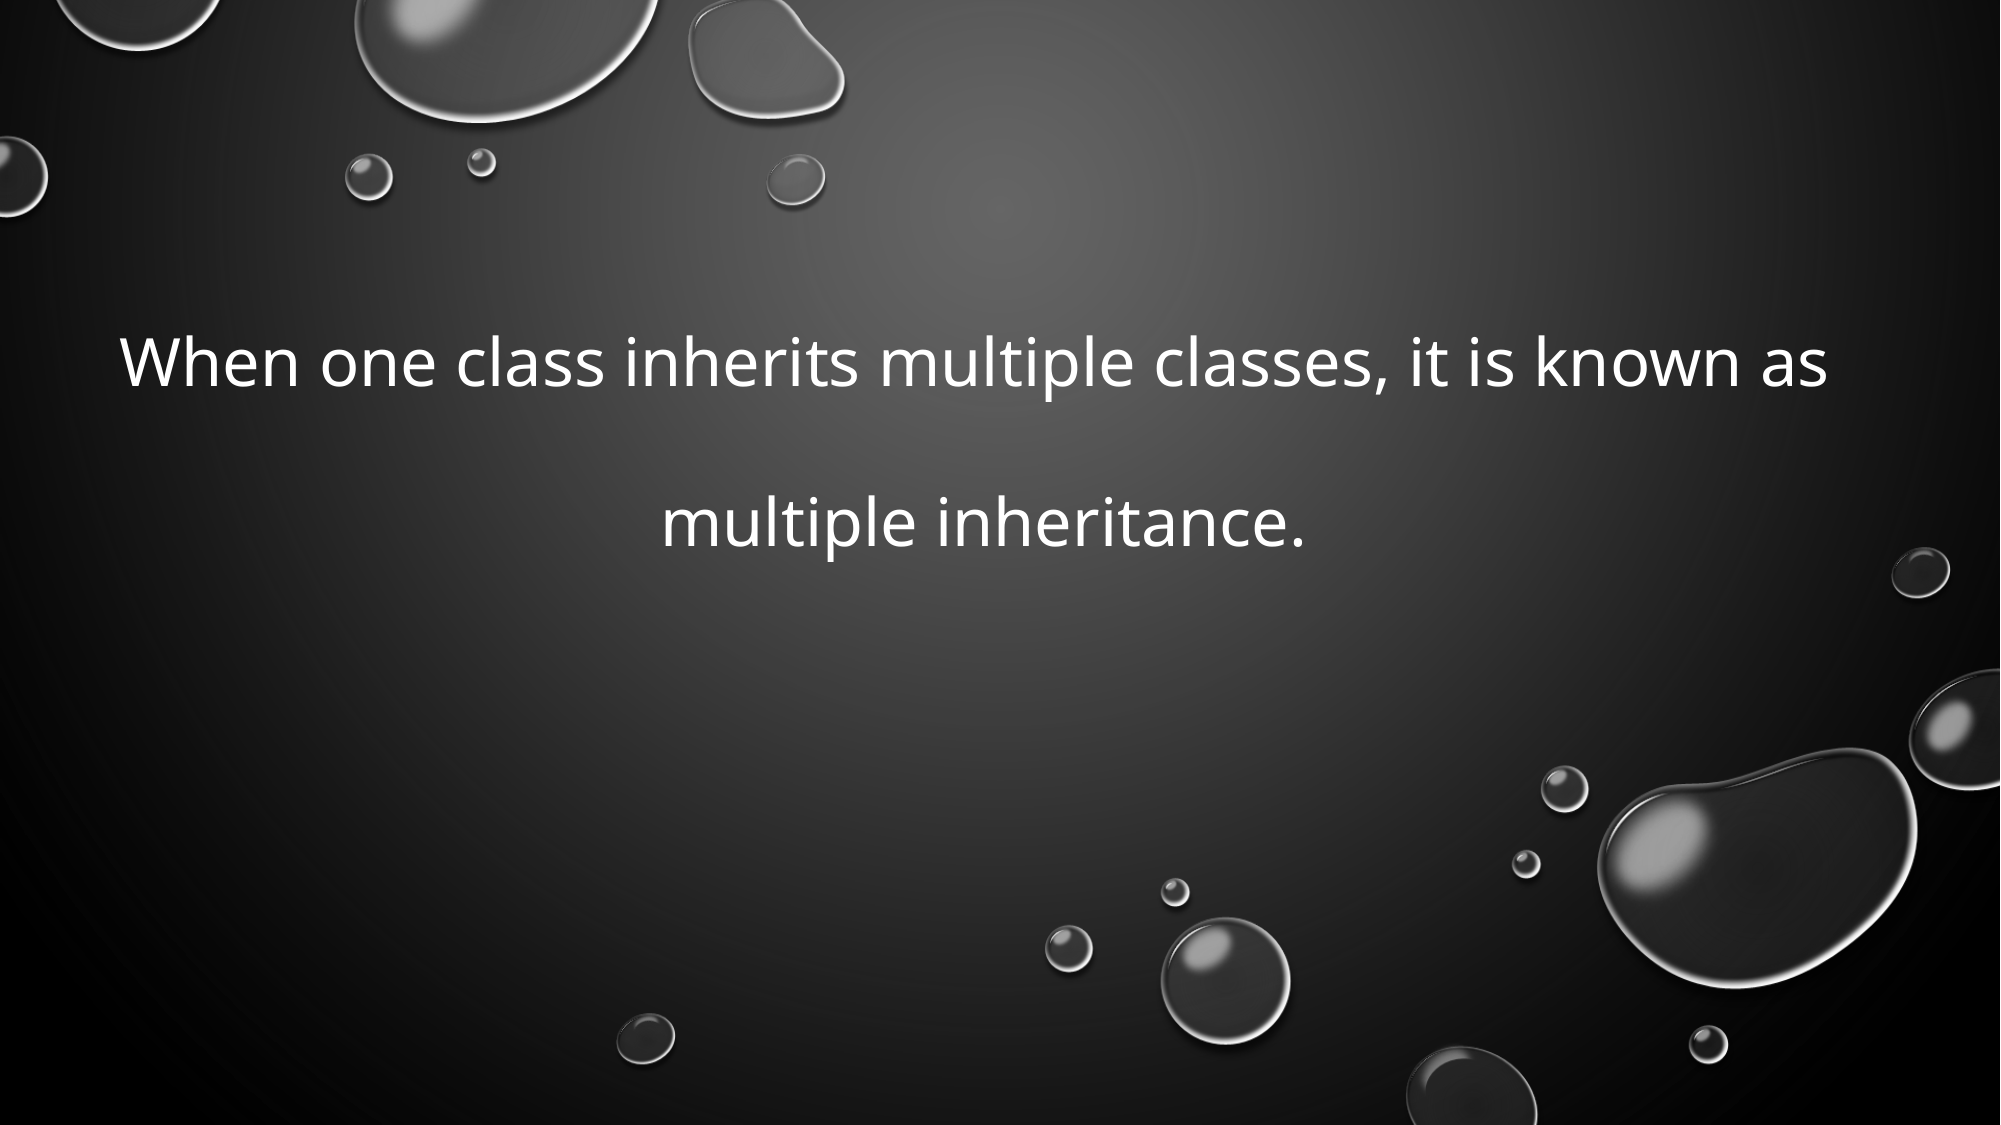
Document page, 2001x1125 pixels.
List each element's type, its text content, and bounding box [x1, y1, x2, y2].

picture [0, 0, 2000, 1125]
text_box When one class inherits multiple classes, it is known as multiple inheritance. [0, 312, 1985, 567]
